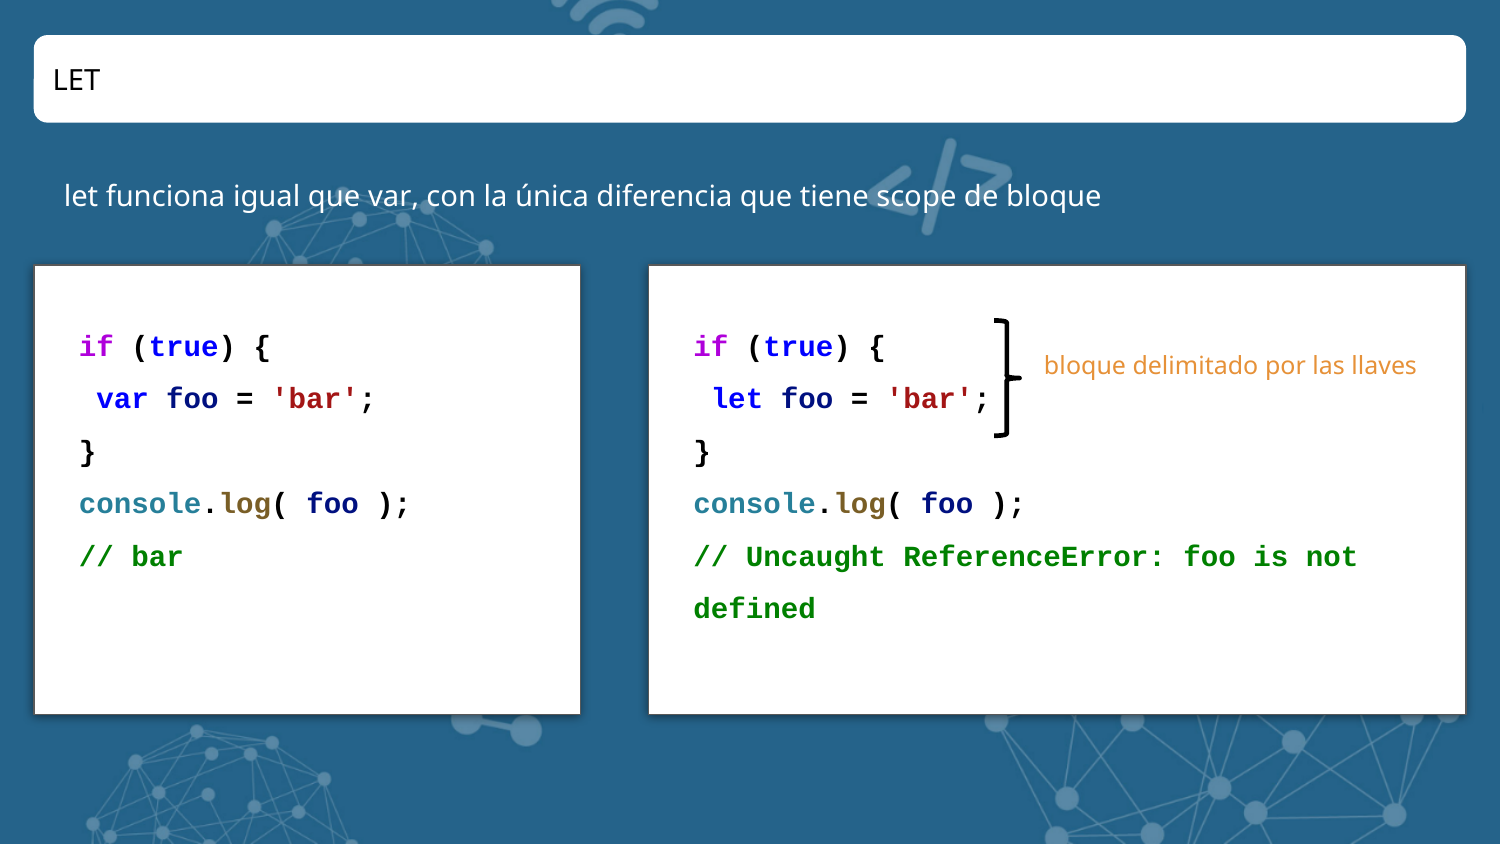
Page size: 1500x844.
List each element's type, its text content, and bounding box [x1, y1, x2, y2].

text_box [994, 320, 1020, 436]
text_box let funciona igual que var, con la única diferencia que tiene scope de bloque [33, 161, 1467, 226]
text_box if (true) { let foo = 'bar'; } console.log( foo ); // Uncaught ReferenceError: foo is not defined [648, 264, 1467, 715]
text_box LET [33, 35, 1467, 123]
picture [0, 0, 1500, 844]
text_box if (true) { var foo = 'bar'; } console.log( foo ); // bar [33, 264, 581, 715]
text_box bloque delimitado por las llaves [1028, 334, 1467, 422]
